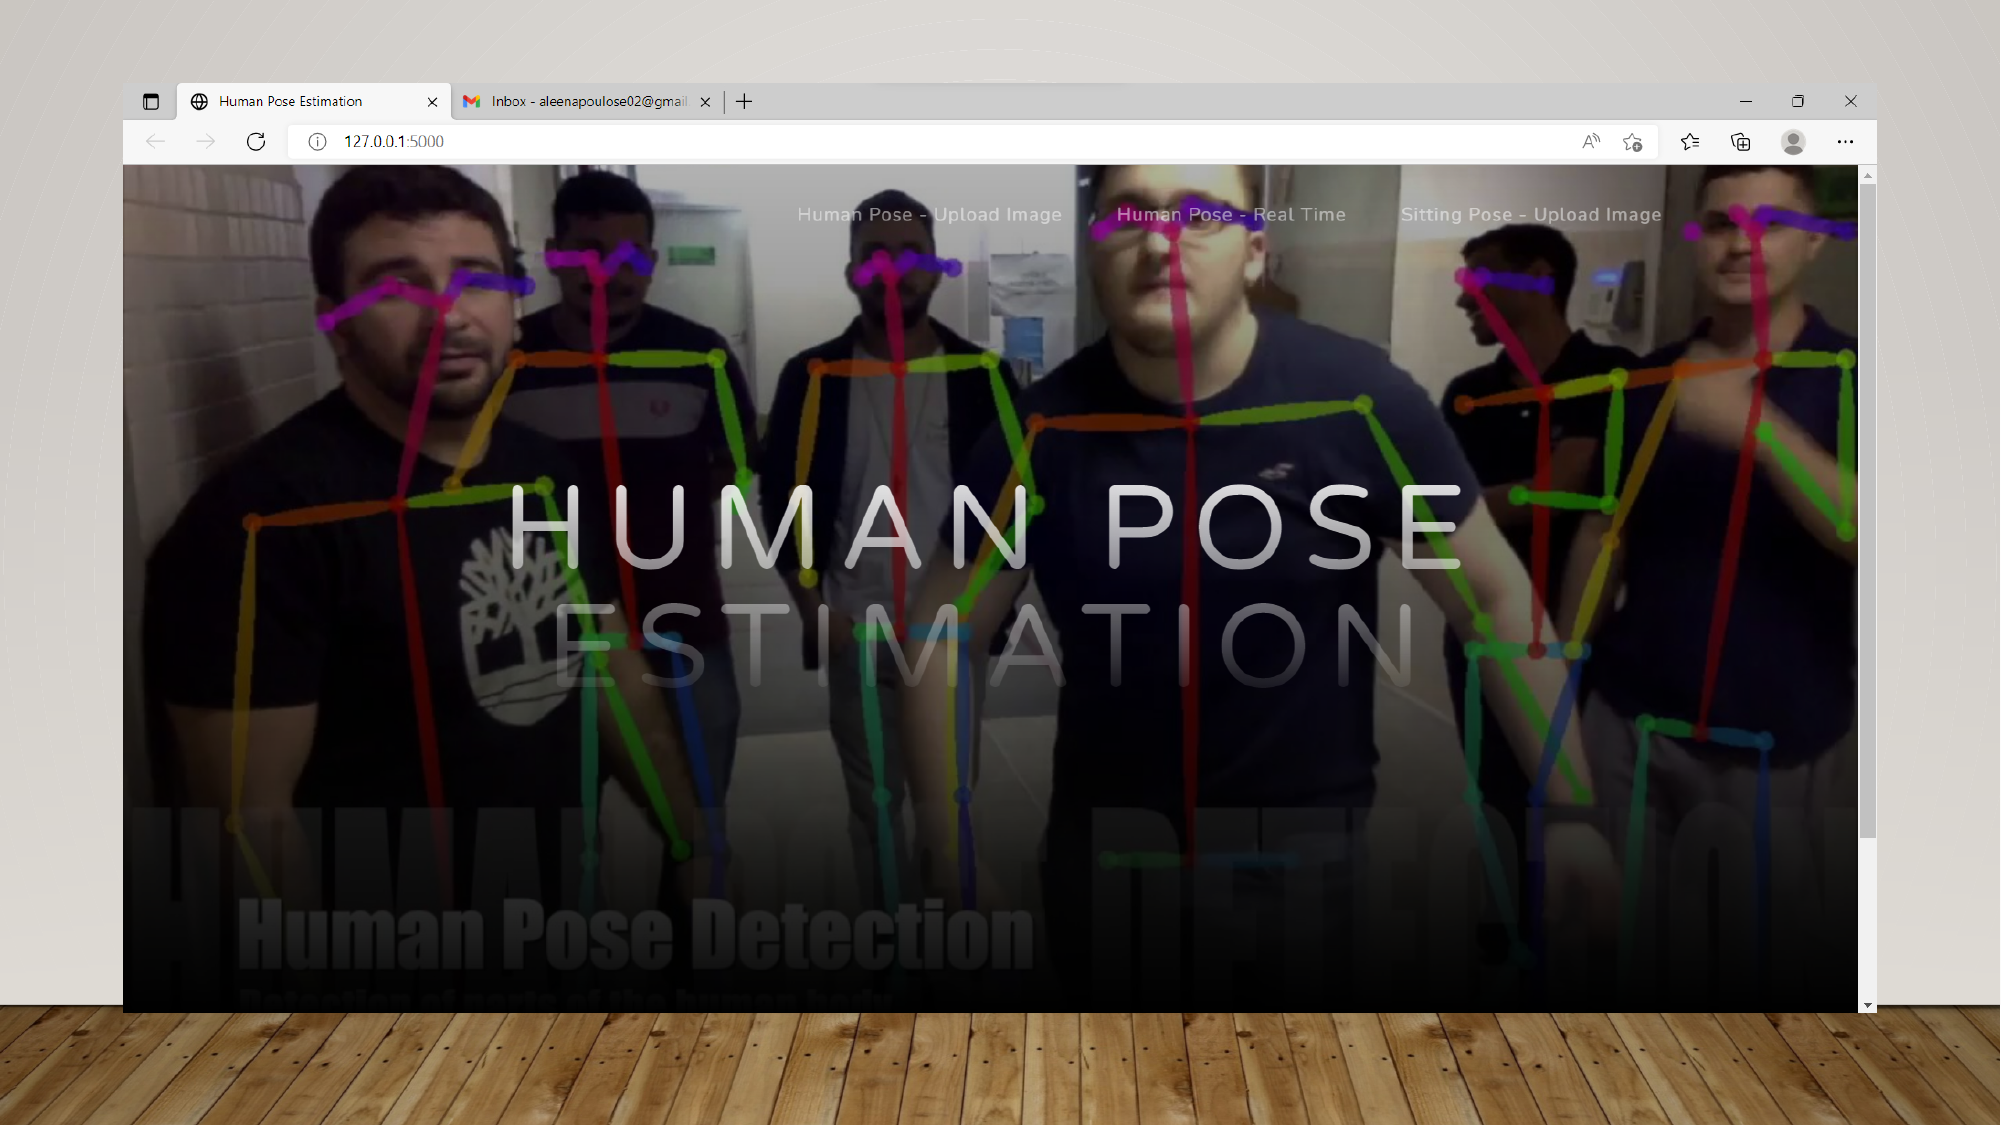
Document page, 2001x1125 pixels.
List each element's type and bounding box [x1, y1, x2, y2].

list [123, 82, 1877, 1013]
picture [0, 1005, 2000, 1125]
